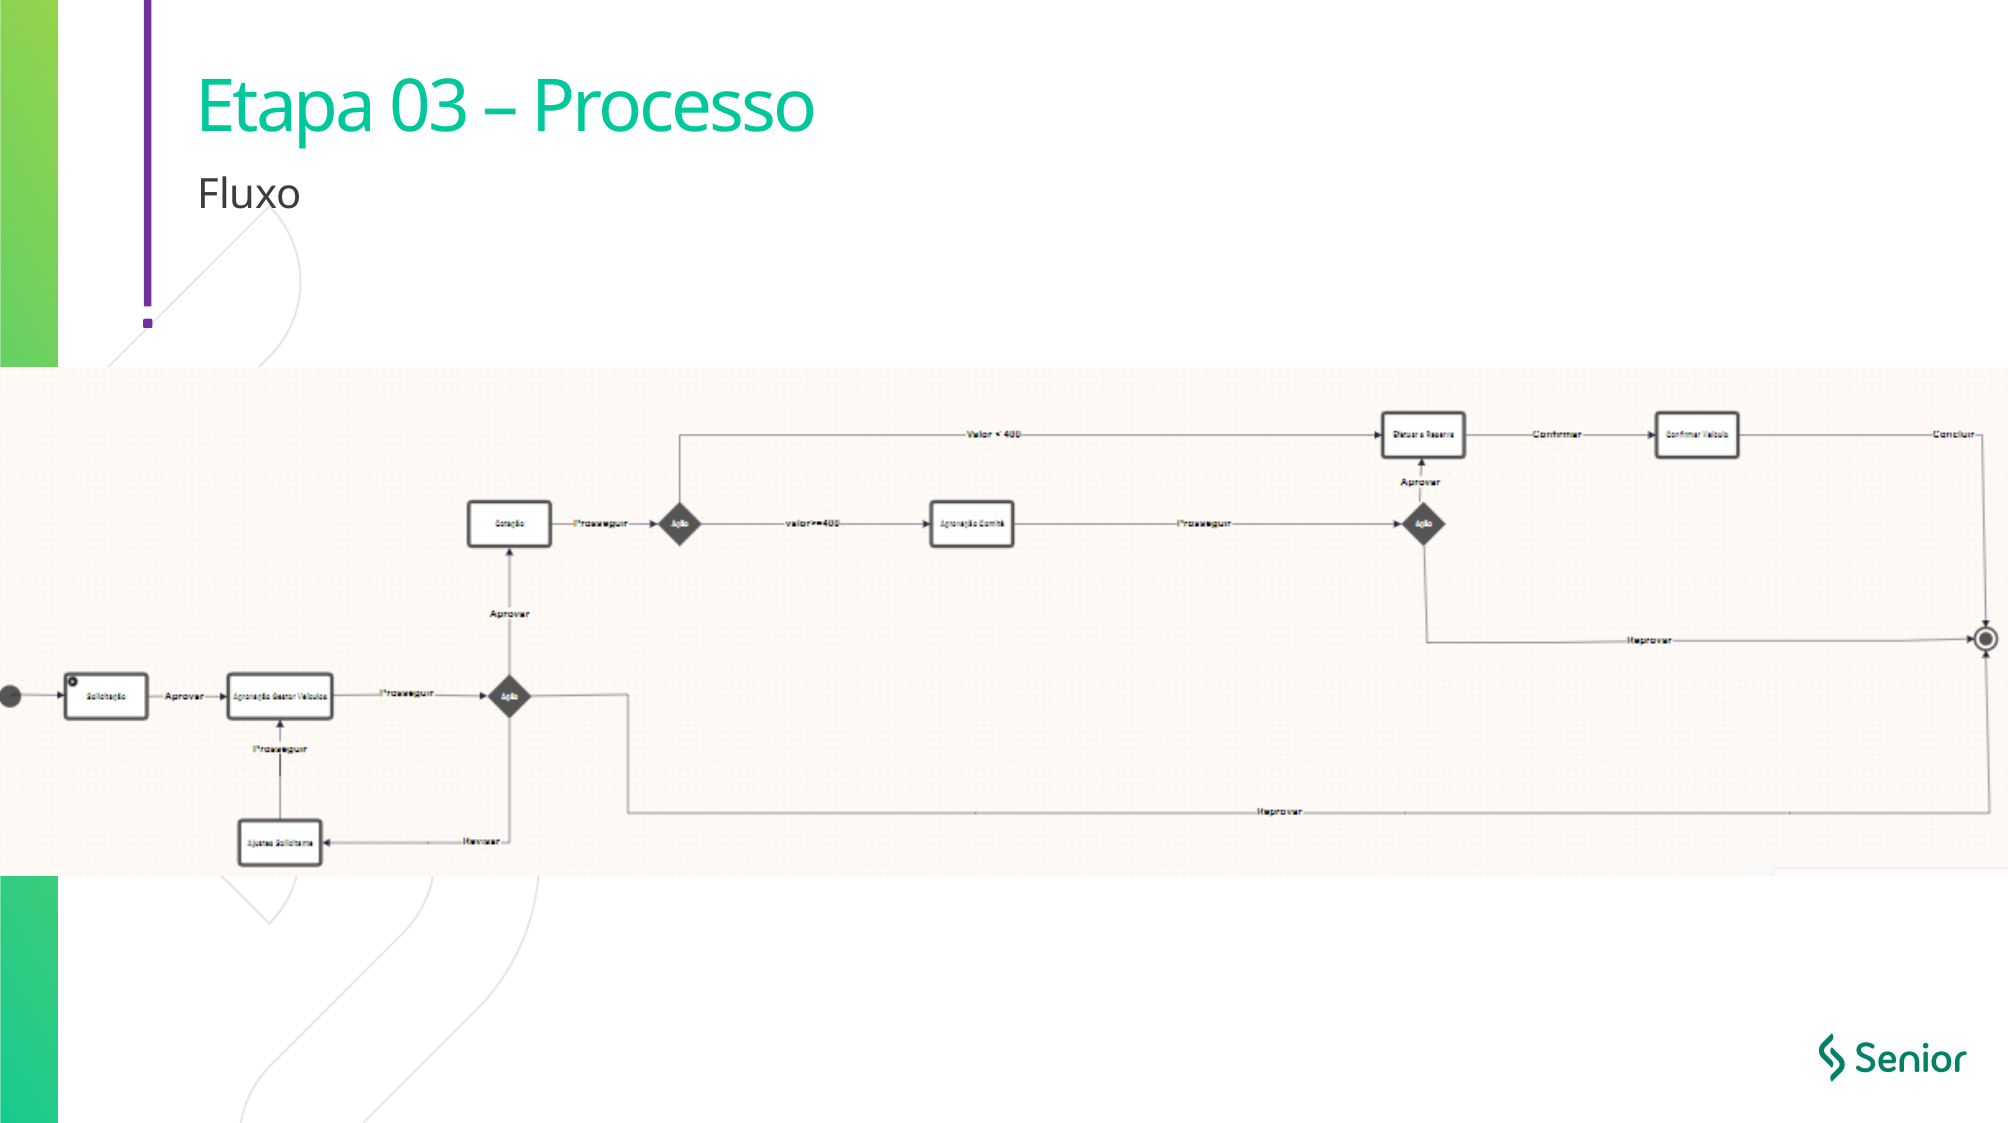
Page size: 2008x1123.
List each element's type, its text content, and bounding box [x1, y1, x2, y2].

list Fluxo [182, 165, 1844, 254]
picture [0, 0, 2008, 1123]
title Etapa 03 – Processo [180, 65, 1838, 186]
